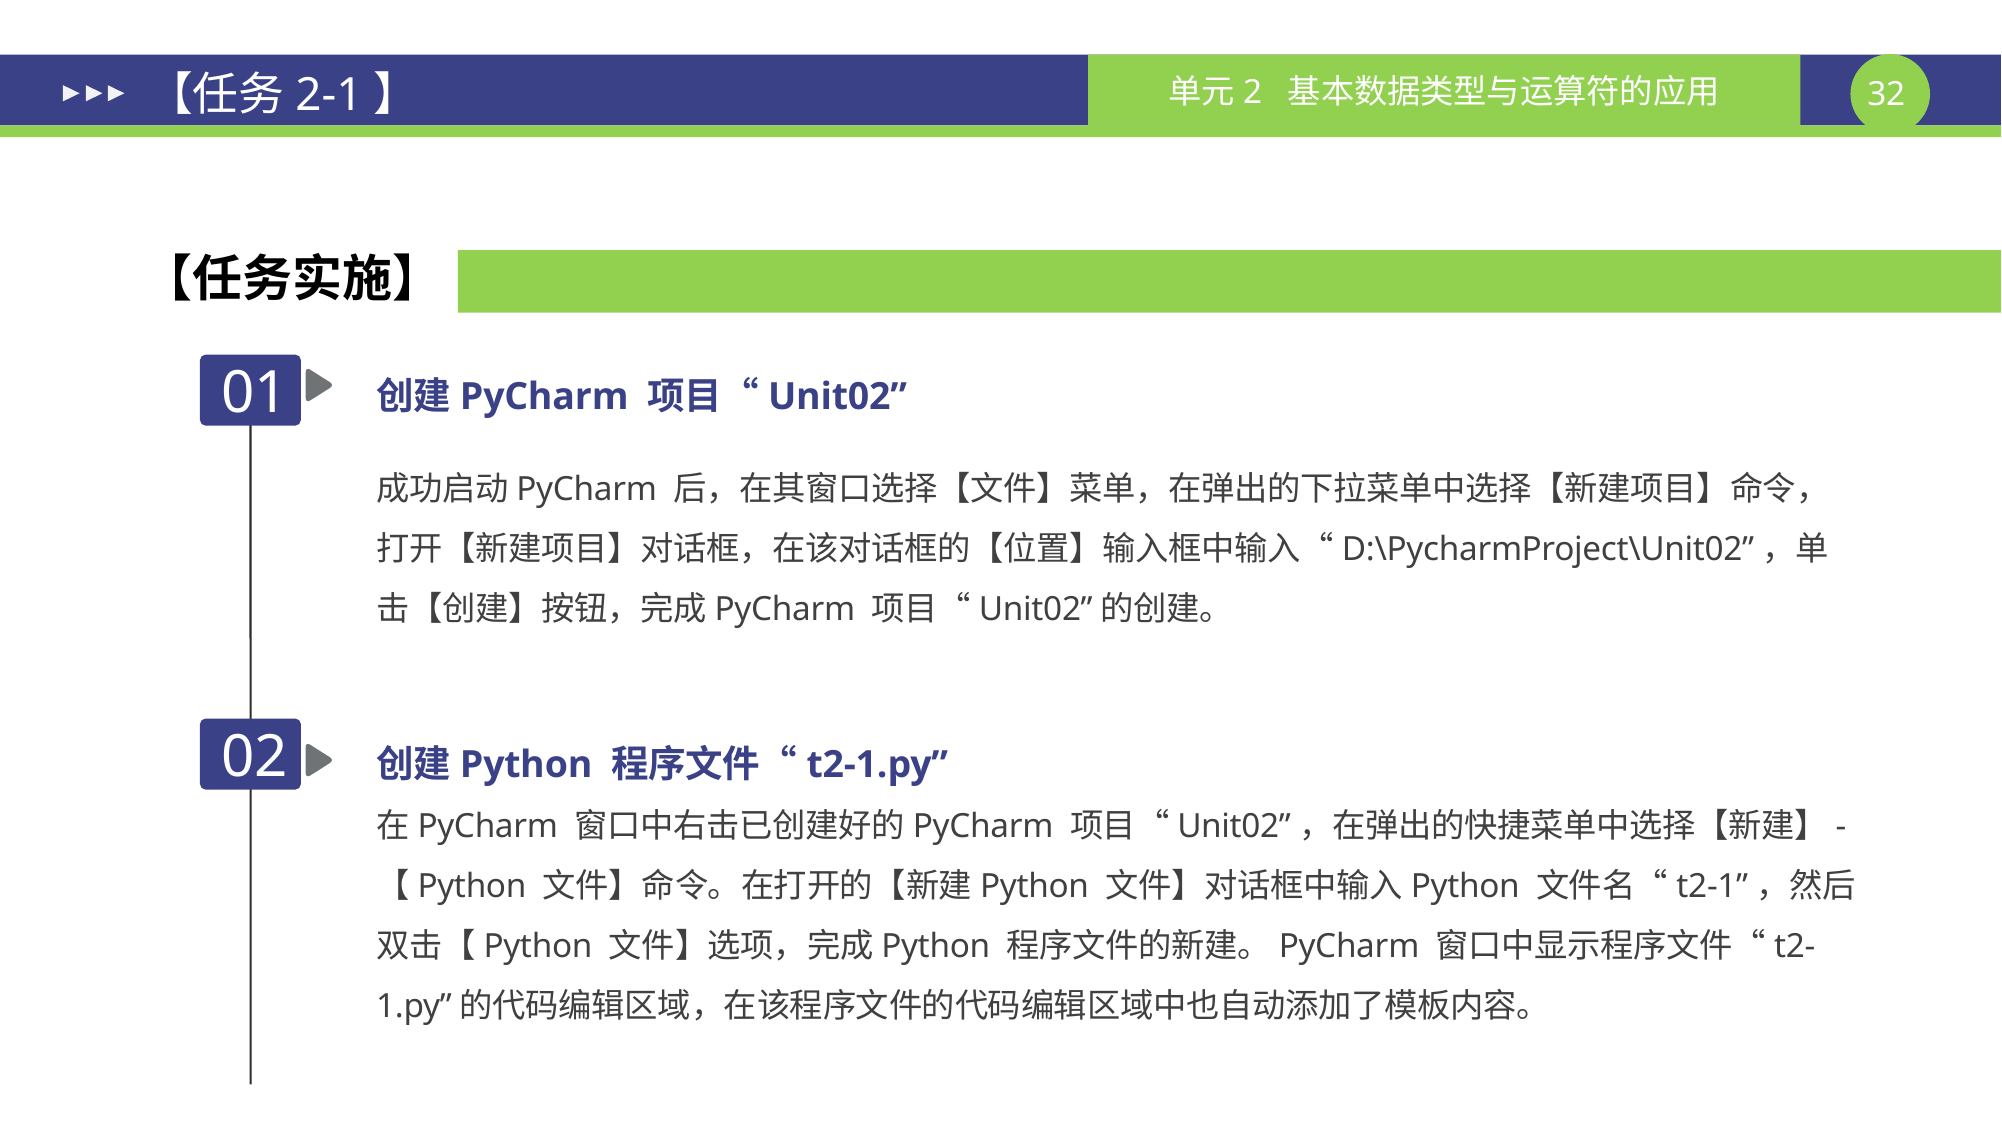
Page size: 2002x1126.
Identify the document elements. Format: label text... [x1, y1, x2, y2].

text_box [319, 375, 332, 395]
text_box [521, 248, 2001, 315]
text_box 在PyCharm 窗口中右击已创建好的PyCharm 项目“Unit02”，在弹出的快捷菜单中选择【新建】-【Python 文件】命令。在打开的【新建Python 文件】对话框中输入Python 文件名“t2-1”，然后双击【Python 文件】选项，完成Python 程序文件的新建。PyCharm 窗口中显示程序文件“t2-1.py”的代码编辑区域，在该程序文件的代码编辑区域中也自动添加了模板内容。 [361, 777, 1876, 1032]
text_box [195, 346, 314, 434]
title 【任务2-1】 [127, 59, 1338, 126]
text_box 创建PyCharm 项目“Unit02” [361, 342, 1413, 425]
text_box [195, 710, 314, 798]
text_box 成功启动PyCharm 后，在其窗口选择【文件】菜单，在弹出的下拉菜单中选择【新建项目】命令，打开【新建项目】对话框，在该对话框的【位置】输入框中输入“D:\PycharmProject\Unit02”，单击【创建】按钮，完成PyCharm 项目“Unit02”的创建。 [361, 439, 1876, 635]
text_box 创建Python 程序文件“t2-1.py” [361, 709, 1413, 777]
text_box [319, 750, 332, 770]
text_box 【任务实施】 [127, 239, 521, 315]
